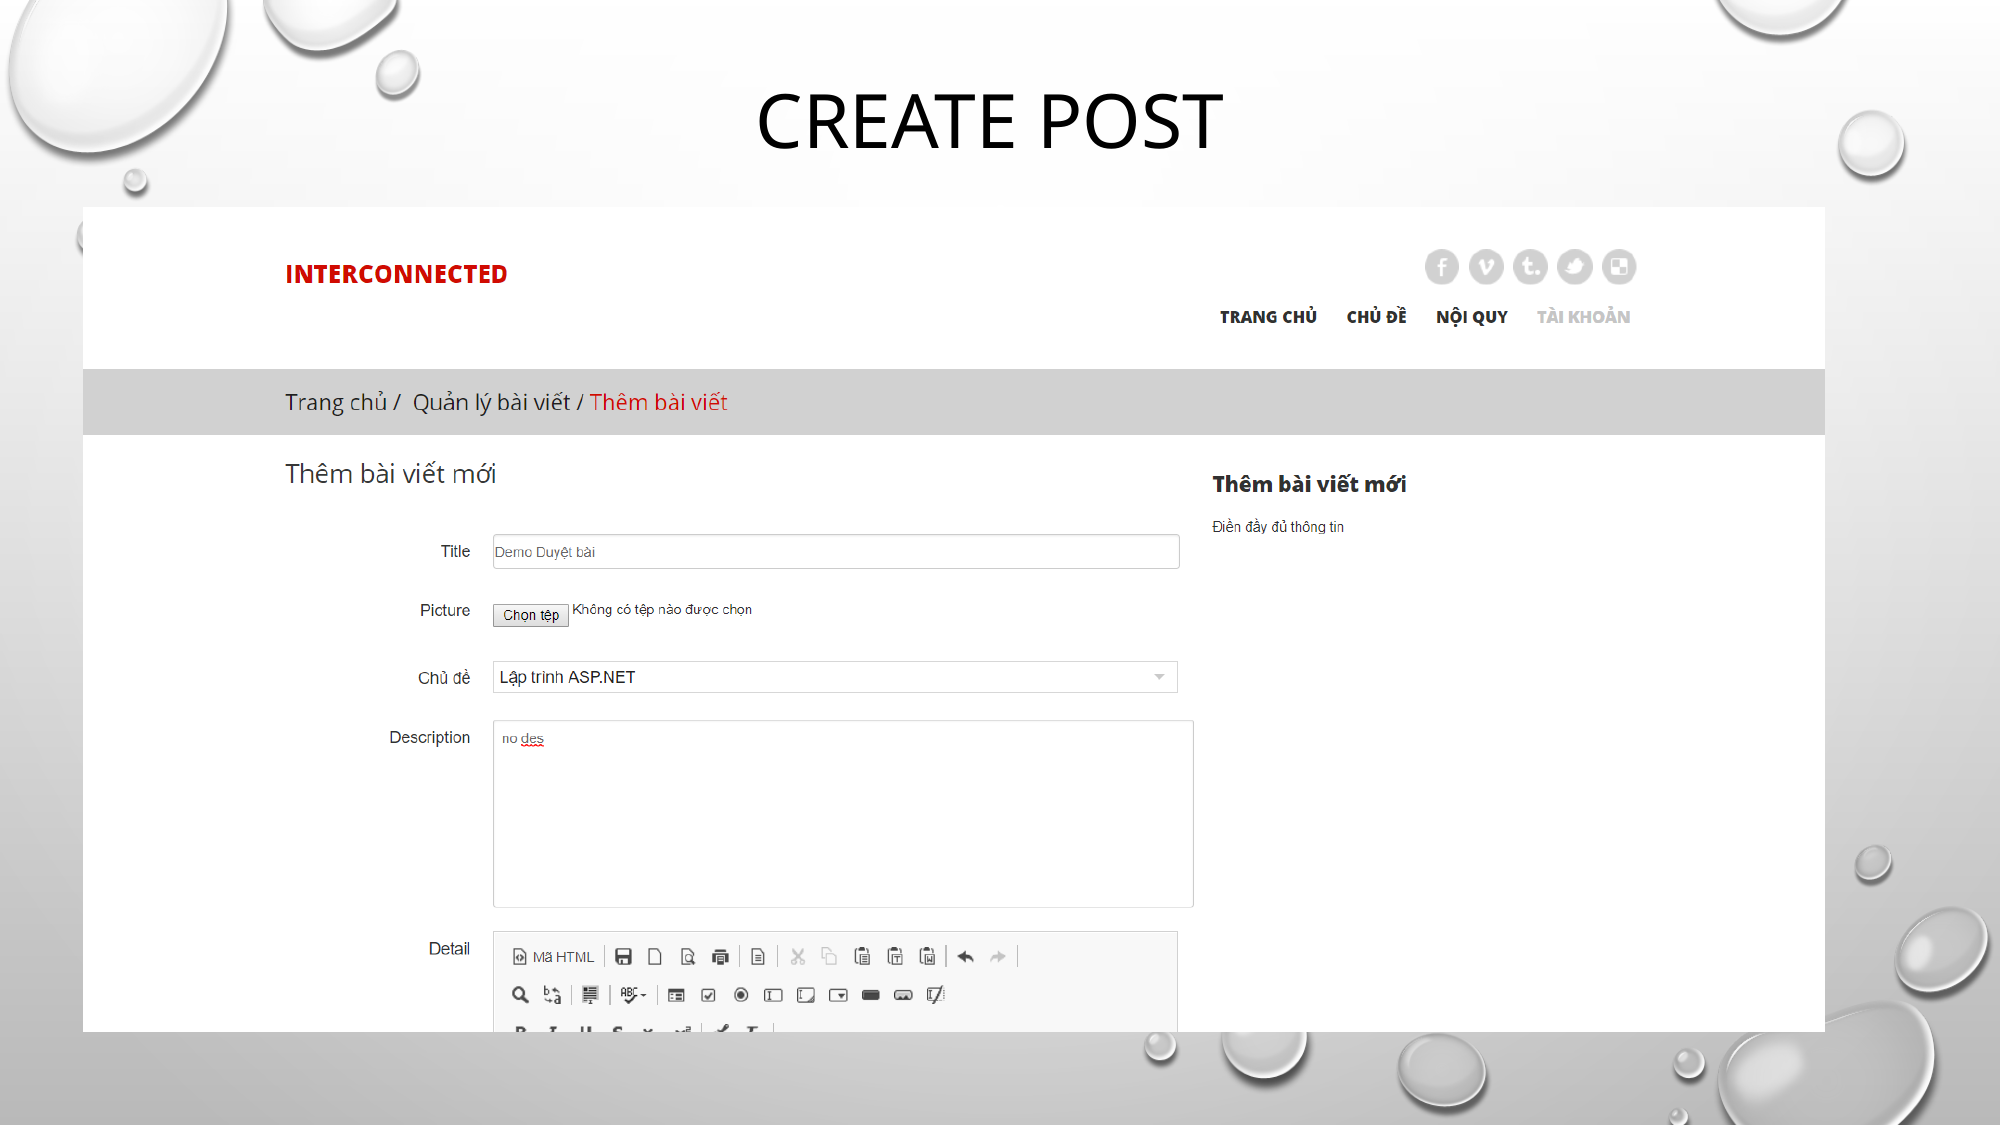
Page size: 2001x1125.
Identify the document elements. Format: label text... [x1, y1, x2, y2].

title Create post [149, 40, 1851, 208]
picture [0, 0, 2000, 1125]
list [82, 207, 1825, 1032]
